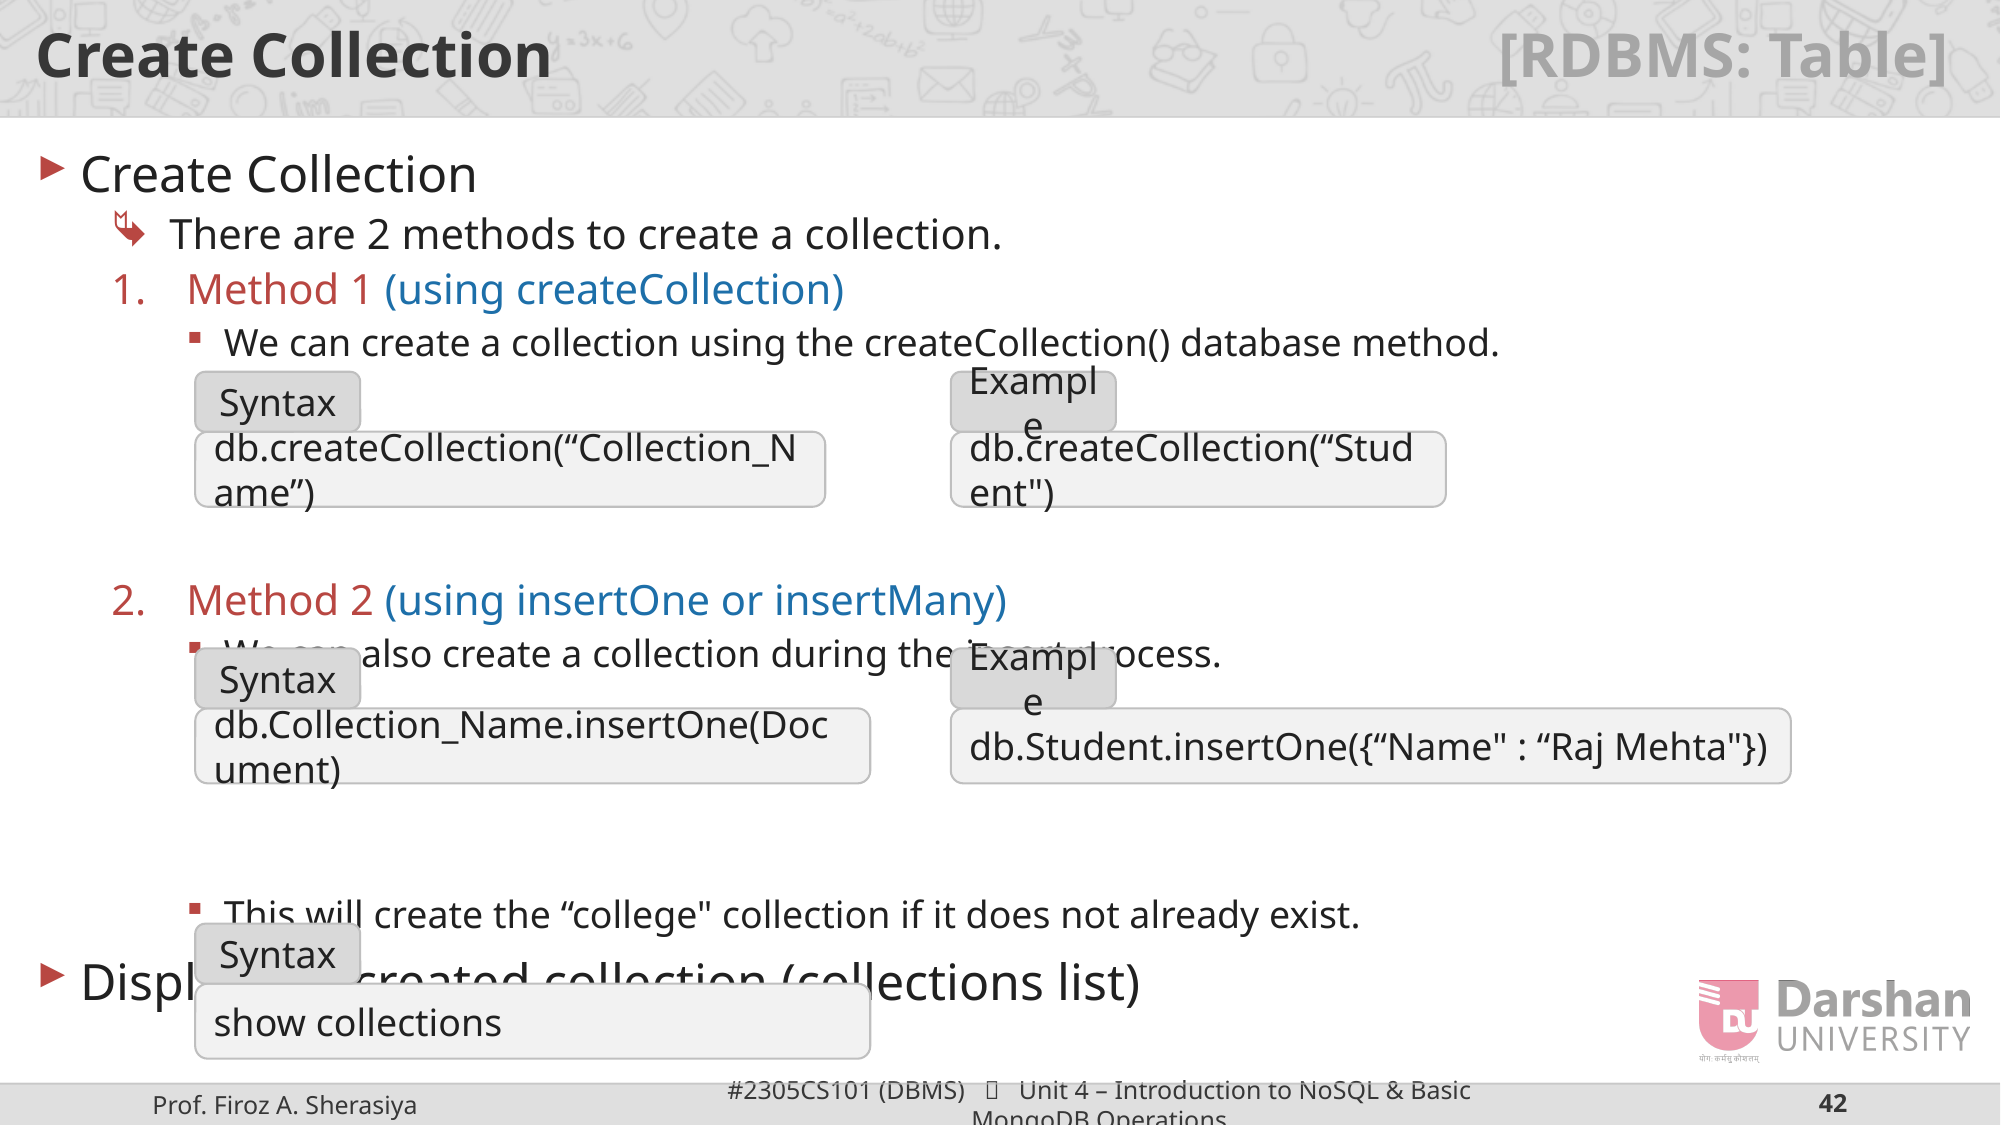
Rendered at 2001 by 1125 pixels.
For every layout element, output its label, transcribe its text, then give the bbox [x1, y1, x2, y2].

table_cell 103 [1699, 1059, 1970, 1063]
text_box db.Student.insertOne({“Name" : “Raj Mehta"}) [949, 707, 1792, 785]
text_box Syntax [194, 647, 362, 710]
text_box Example [949, 647, 1117, 710]
list Create Collection There are 2 methods to create a collection. Method 1 (using createCollection) We can create a collection using the createCollection() database method. Method 2 (using insertOne or insertMany) We can also create a collection during the insert process. This will create the “college" collection if it does not already exist. Display the created collection (collections list) [21, 141, 1979, 1059]
text_box db.createCollection(“Collection_Name”) [194, 430, 827, 508]
text_box db.Collection_Name.insertOne(Document) [194, 707, 872, 785]
text_box Example [949, 370, 1117, 433]
text_box Syntax [194, 922, 362, 985]
text_box show collections [194, 982, 872, 1060]
text_box Syntax [194, 370, 362, 433]
text_box db.createCollection(“Student") [949, 430, 1447, 508]
title Create Collection [RDBMS: Table] [0, 0, 2000, 117]
